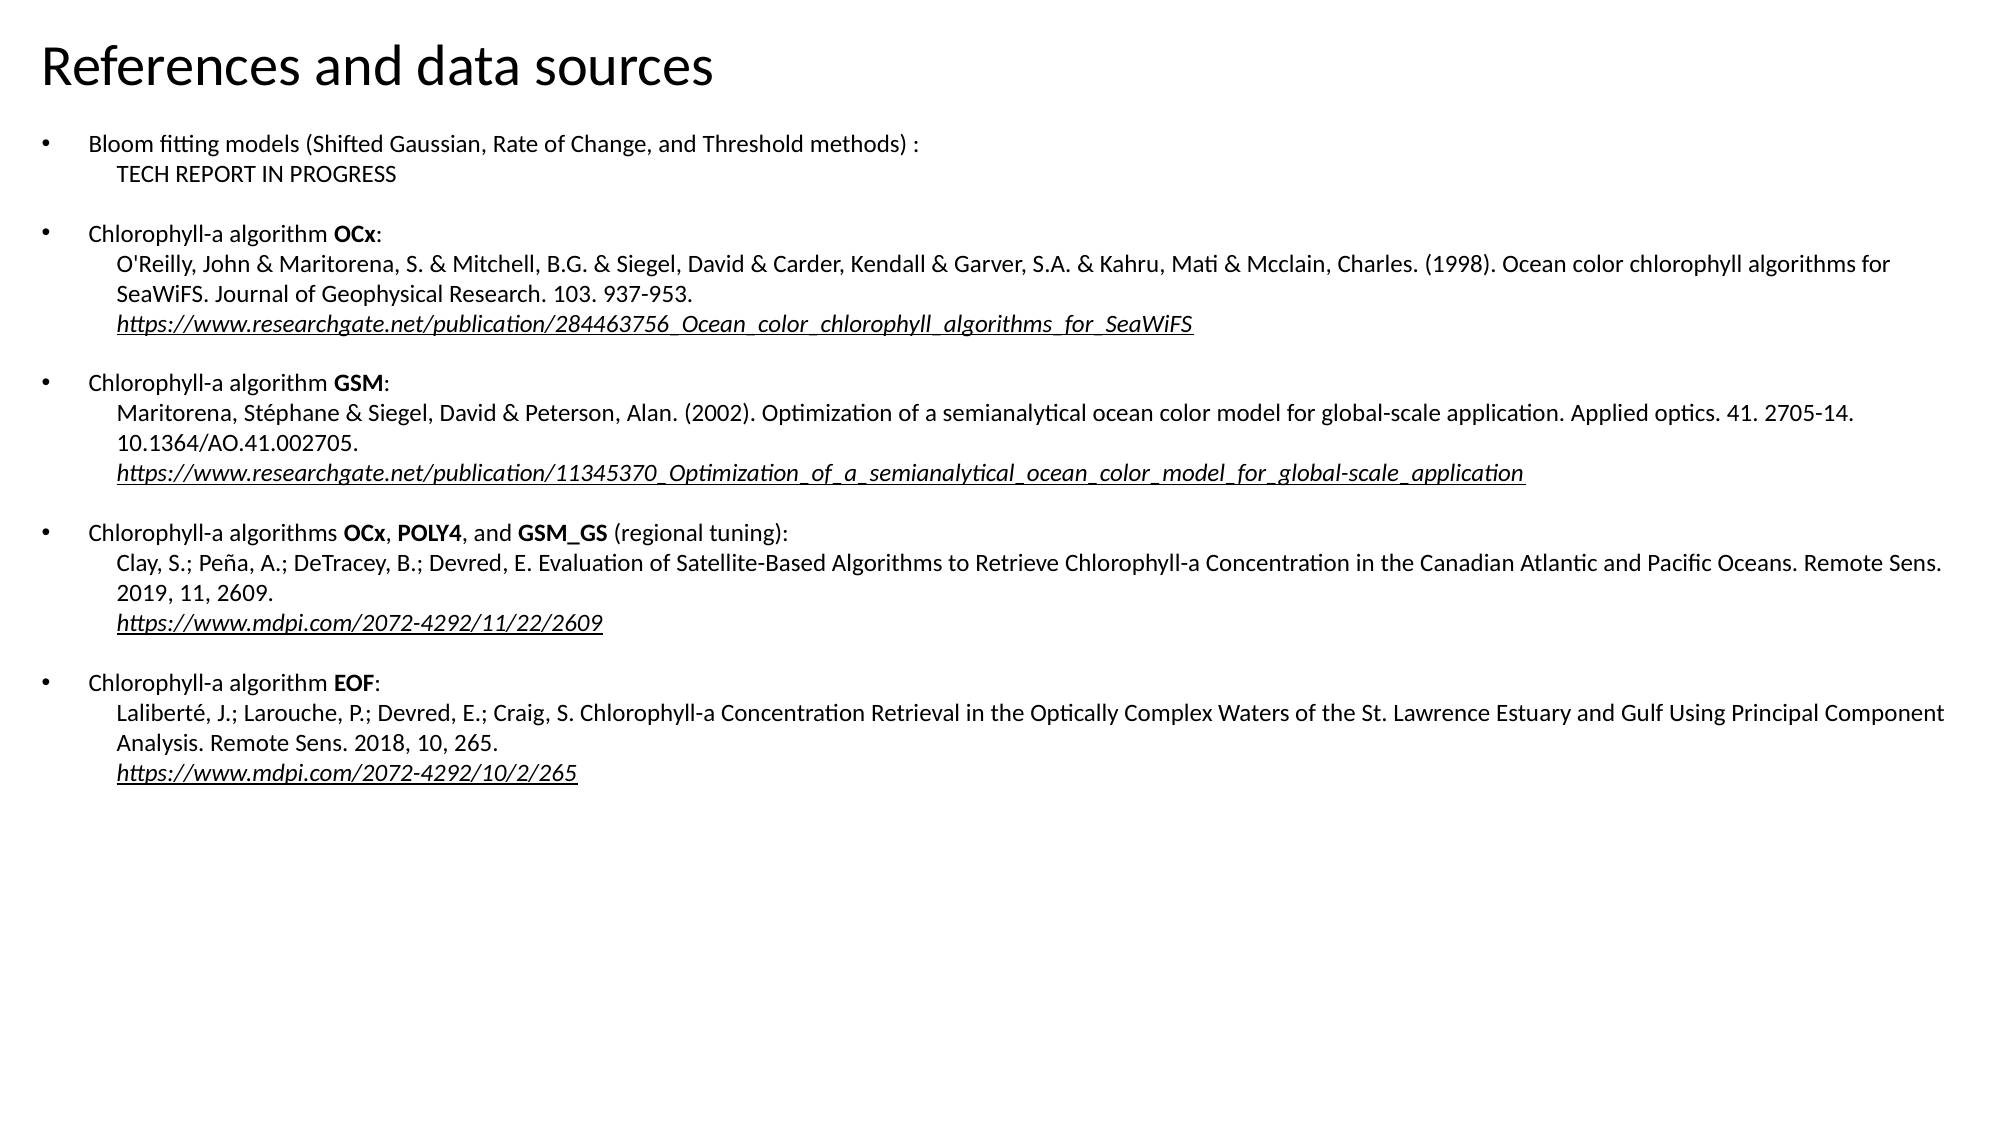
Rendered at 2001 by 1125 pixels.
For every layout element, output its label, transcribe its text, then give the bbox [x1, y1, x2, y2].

text_box References and data sources Bloom fitting models (Shifted Gaussian, Rate of Change, and Threshold methods) : TECH REPORT IN PROGRESS Chlorophyll-a algorithm OCx: O'Reilly, John & Maritorena, S. & Mitchell, B.G. & Siegel, David & Carder, Kendall & Garver, S.A. & Kahru, Mati & Mcclain, Charles. (1998). Ocean color chlorophyll algorithms for SeaWiFS. Journal of Geophysical Research. 103. 937-953. https://www.researchgate.net/publication/284463756_Ocean_color_chlorophyll_algorithms_for_SeaWiFS Chlorophyll-a algorithm GSM: Maritorena, Stéphane & Siegel, David & Peterson, Alan. (2002). Optimization of a semianalytical ocean color model for global-scale application. Applied optics. 41. 2705-14. 10.1364/AO.41.002705. https://www.researchgate.net/publication/11345370_Optimization_of_a_semianalytical_ocean_color_model_for_global-scale_application Chlorophyll-a algorithms OCx, POLY4, and GSM_GS (regional tuning): Clay, S.; Peña, A.; DeTracey, B.; Devred, E. Evaluation of Satellite-Based Algorithms to Retrieve Chlorophyll-a Concentration in the Canadian Atlantic and Pacific Oceans. Remote Sens. 2019, 11, 2609. https://www.mdpi.com/2072-4292/11/22/2609 Chlorophyll-a algorithm EOF: Laliberté, J.; Larouche, P.; Devred, E.; Craig, S. Chlorophyll-a Concentration Retrieval in the Optically Complex Waters of the St. Lawrence Estuary and Gulf Using Principal Component Analysis. Remote Sens. 2018, 10, 265. https://www.mdpi.com/2072-4292/10/2/265 [26, 20, 1981, 829]
